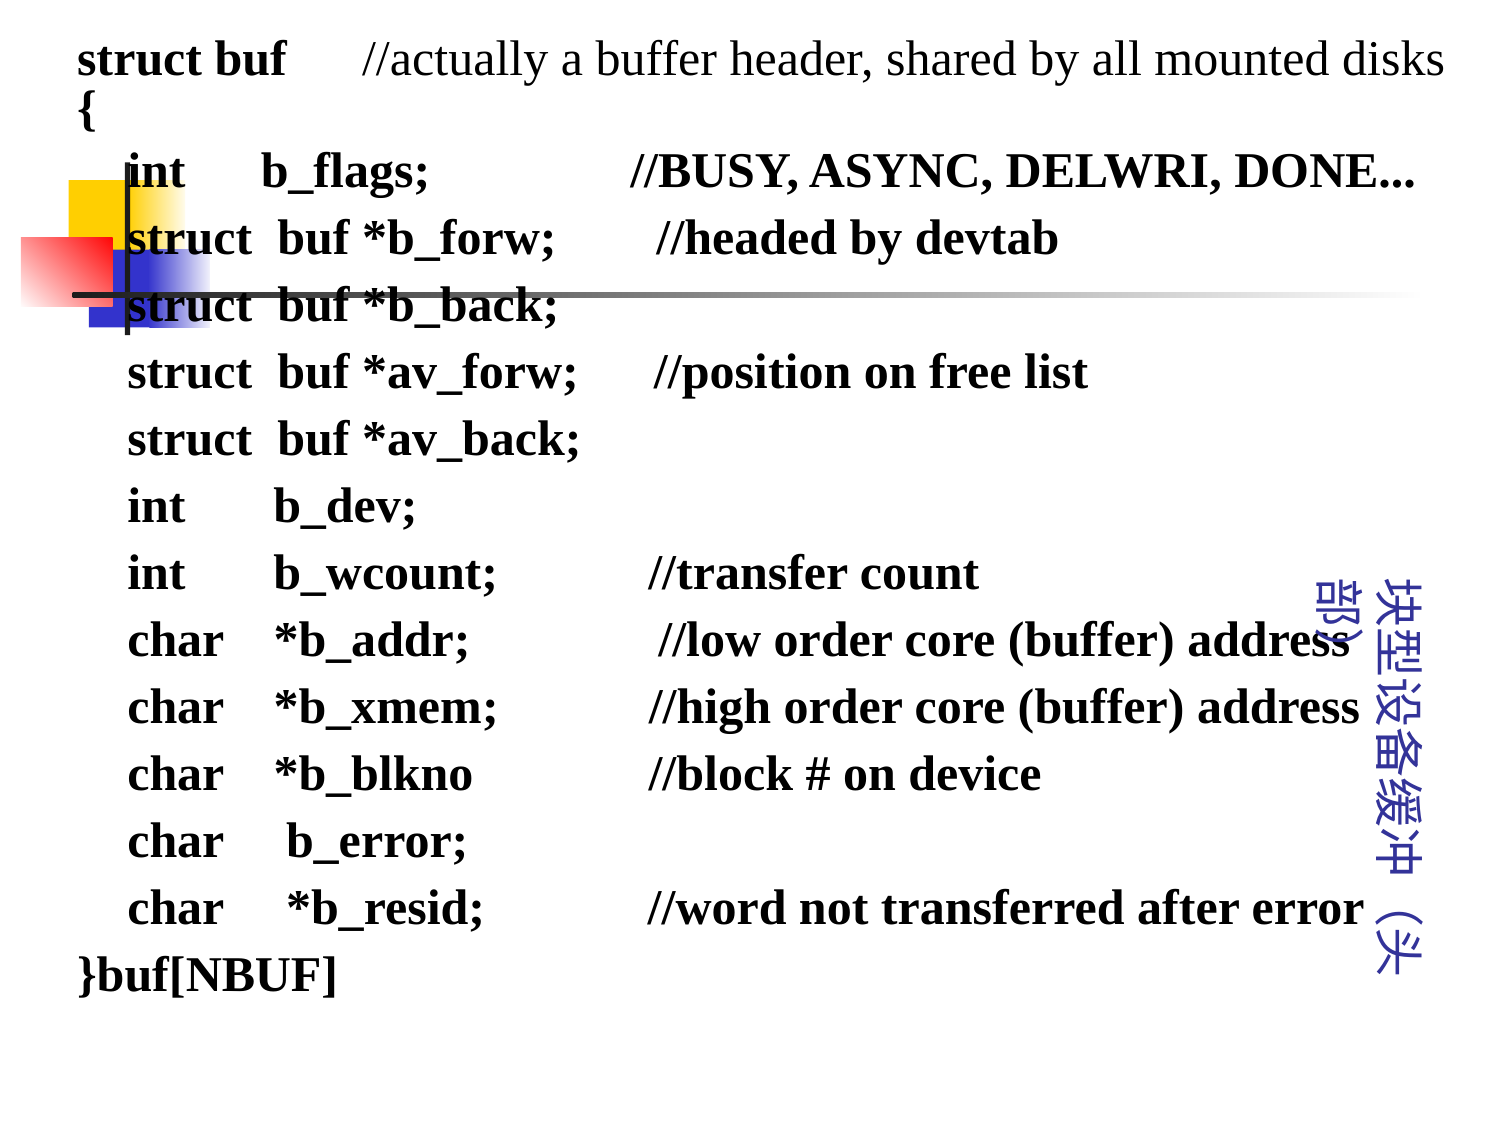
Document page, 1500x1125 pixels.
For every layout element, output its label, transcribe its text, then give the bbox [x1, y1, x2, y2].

text_box struct buf //actually a buffer header, shared by all mounted disks { int b_flags; //BUSY, ASYNC, DELWRI, DONE... struct buf *b_forw; //headed by devtab struct buf *b_back; struct buf *av_forw; //position on free list struct buf *av_back; int b_dev; int b_wcount; //transfer count char *b_addr; //low order core (buffer) address char *b_xmem; //high order core (buffer) address char *b_blkno //block # on device char b_error; char *b_resid; //word not transferred after error }buf[NBUF] [62, 24, 1475, 1008]
text_box 块型设备缓冲（头部） [1347, 562, 1438, 1075]
